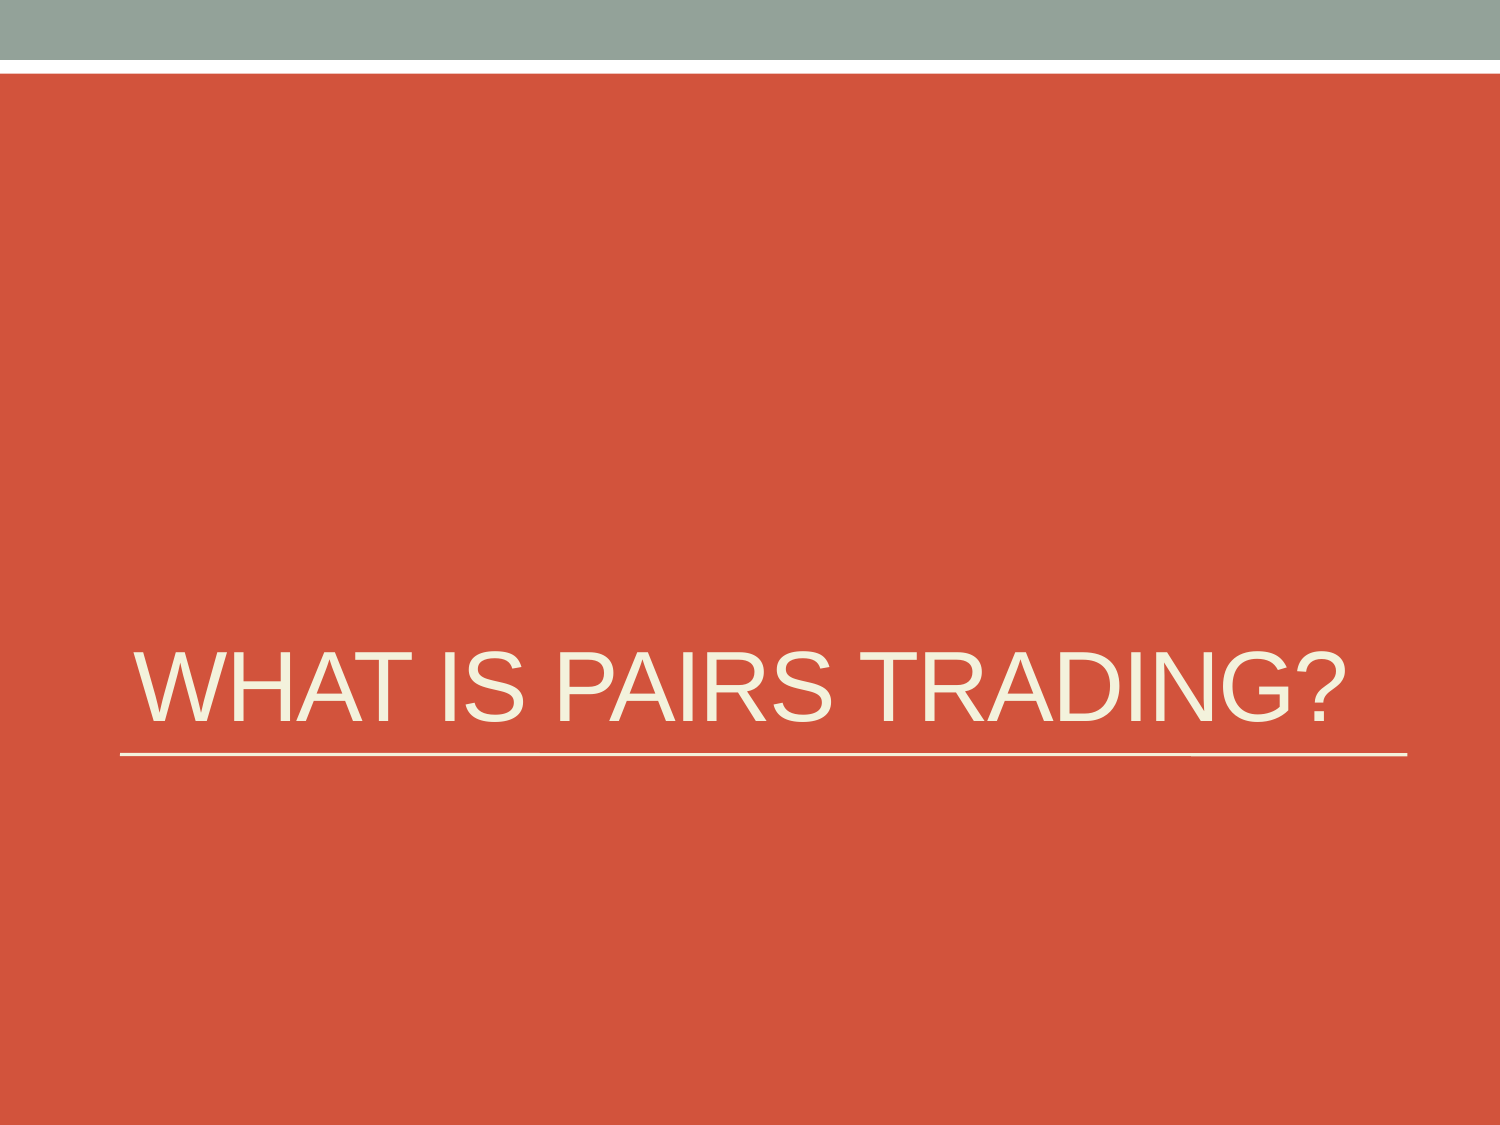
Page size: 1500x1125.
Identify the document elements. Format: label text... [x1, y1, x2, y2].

title What is pairs trading? [118, 387, 1394, 749]
